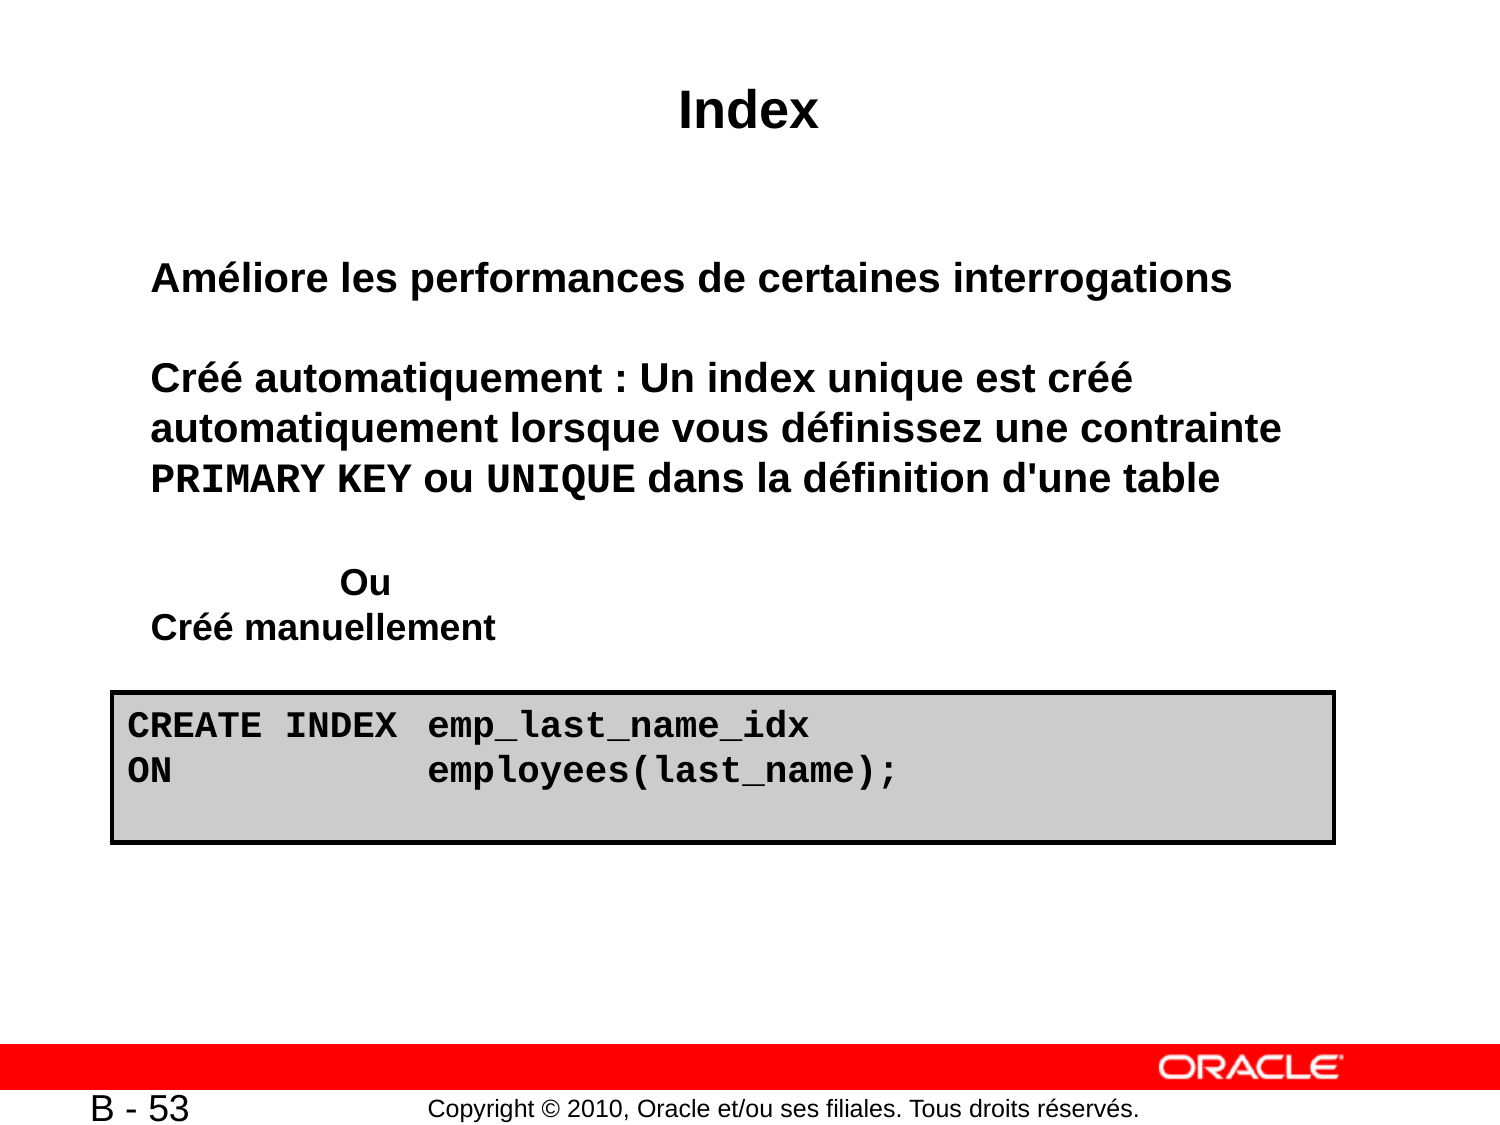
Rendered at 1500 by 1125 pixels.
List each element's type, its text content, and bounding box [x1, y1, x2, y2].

text_box CREATE INDEX emp_last_name_idx ON employees(last_name); [112, 692, 1334, 843]
text_box Ou Créé manuellement [135, 550, 573, 656]
picture [0, 1044, 1500, 1090]
text_box Améliore les performances de certaines interrogations Créé automatiquement : Un index unique est créé automatiquement lorsque vous définissez une contrainte PRIMARY KEY ou UNIQUE dans la définition d'une table [135, 243, 1435, 509]
title Index [99, 71, 1400, 217]
